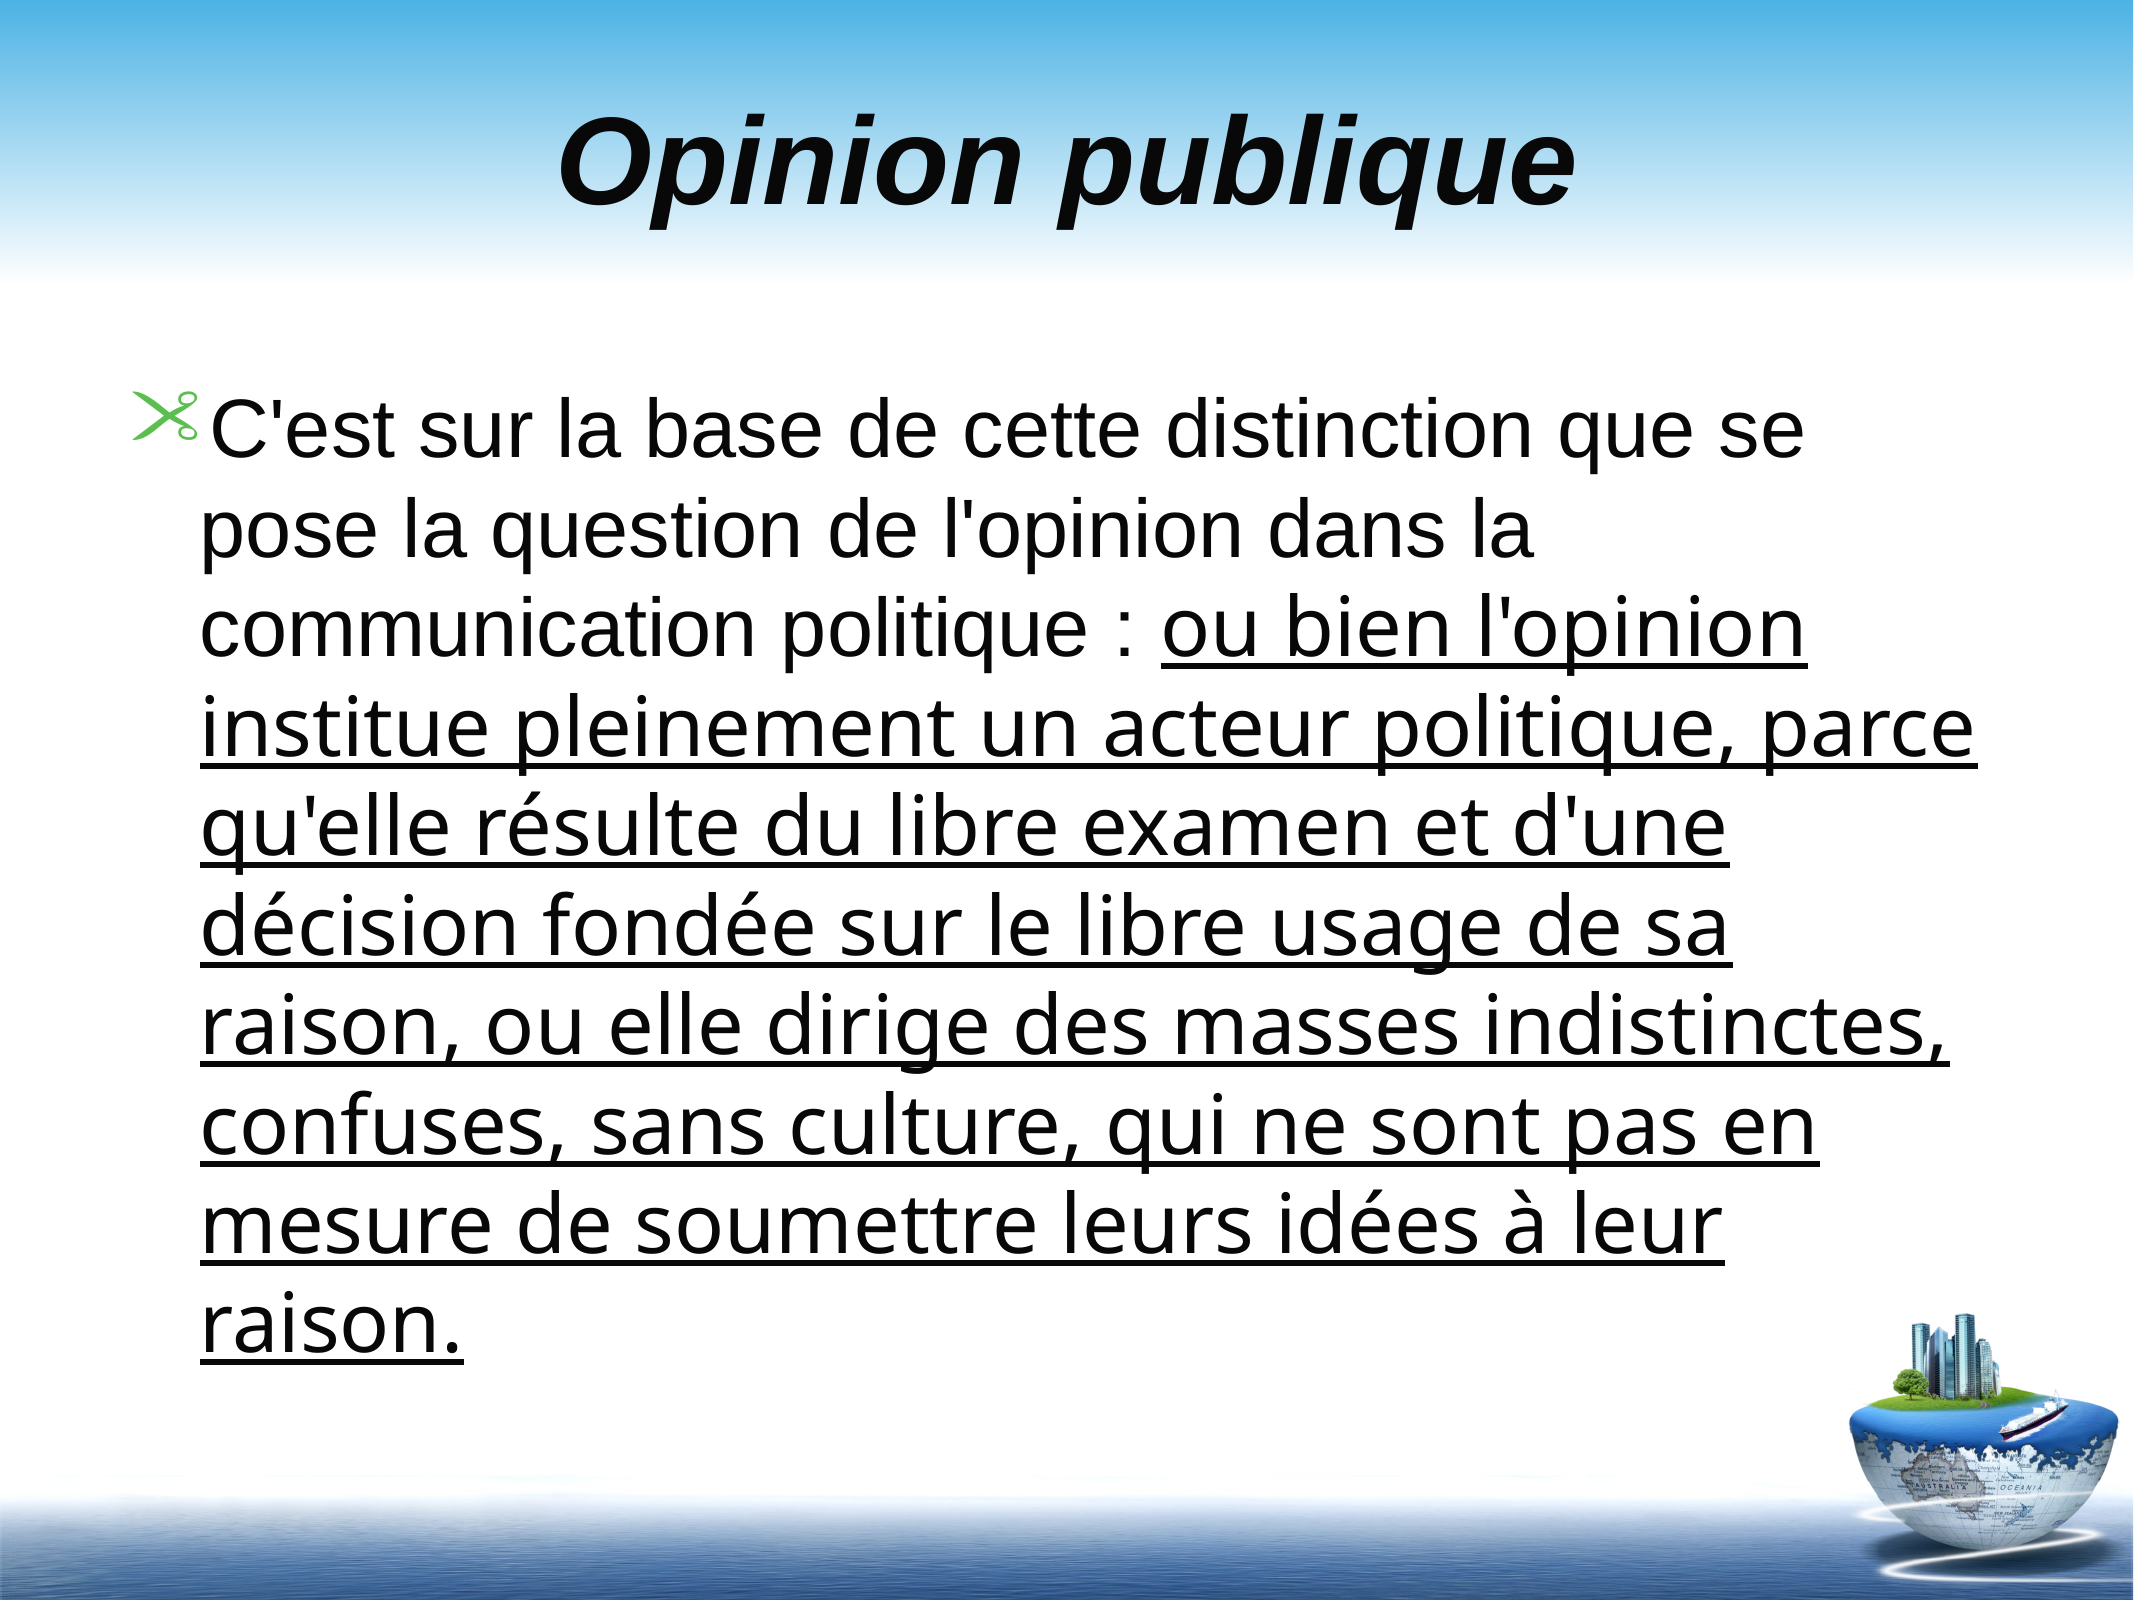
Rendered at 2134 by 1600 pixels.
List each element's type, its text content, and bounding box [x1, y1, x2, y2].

text_box [0, 0, 2134, 285]
list C'est sur la base de cette distinction que se pose la question de l'opinion dans la communication politique : ou bien l'opinion institue pleinement un acteur politique, parce qu'elle résulte du libre examen et d'une décision fondée sur le libre usage de sa raison, ou elle dirige des masses indistinctes, confuses, sans culture, qui ne sont pas en mesure de soumettre leurs idées à leur raison. [108, 362, 2030, 1468]
title Opinion publique [106, 52, 2028, 257]
picture [0, 1308, 2134, 1600]
